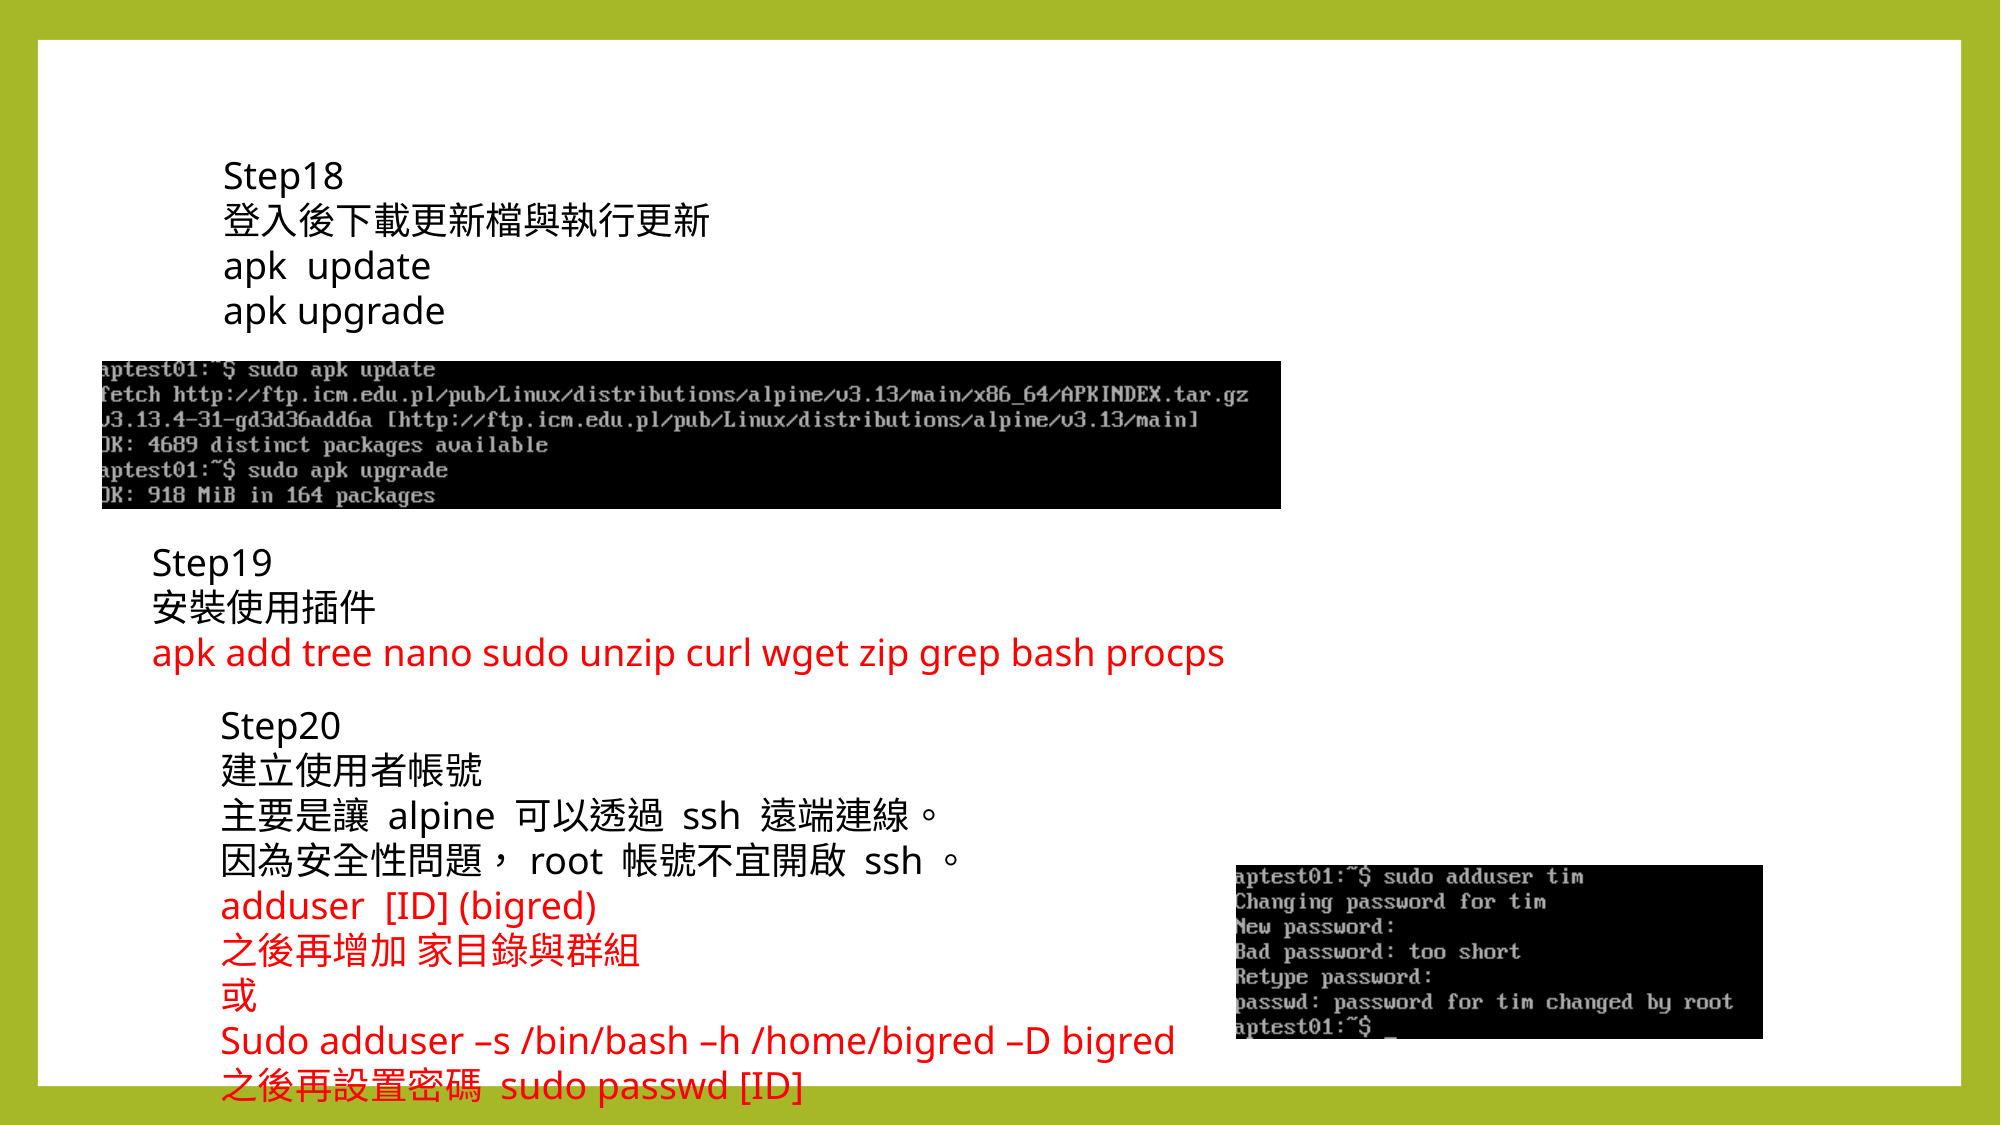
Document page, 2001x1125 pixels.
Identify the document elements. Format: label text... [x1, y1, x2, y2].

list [102, 361, 1281, 509]
text_box Step19 安裝使用插件 apk add tree nano sudo unzip curl wget zip grep bash procps [137, 531, 1241, 682]
picture [1235, 865, 1763, 1040]
text_box Step20 建立使用者帳號 主要是讓 alpine 可以透過 ssh 遠端連線。 因為安全性問題，root 帳號不宜開啟 ssh。 adduser [ID] (bigred) 之後再增加 家目錄與群組 或 Sudo adduser –s /bin/bash –h /home/bigred –D bigred 之後再設置密碼 sudo passwd [ID] [205, 694, 1438, 1125]
text_box Step18 登入後下載更新檔與執行更新 apk update apk upgrade [208, 145, 726, 340]
